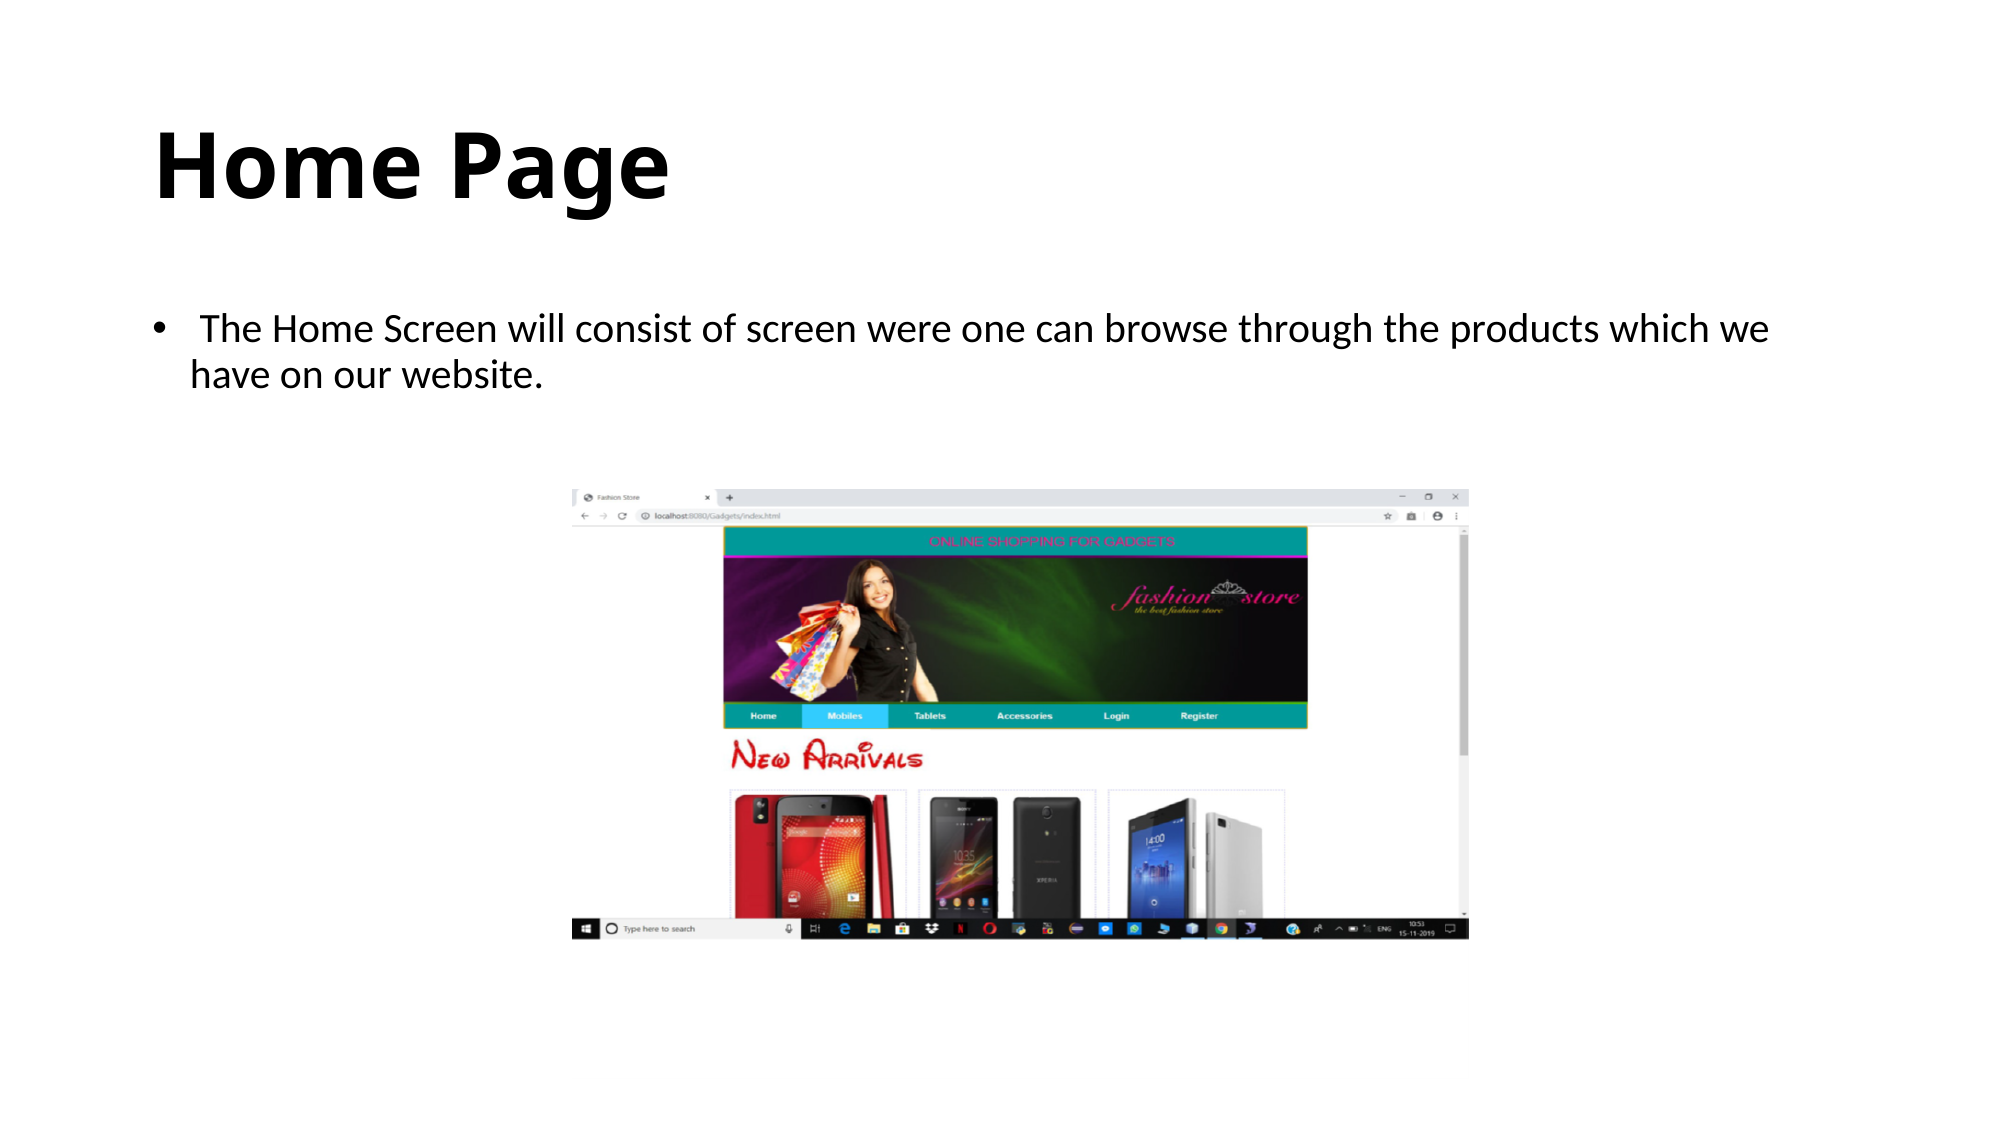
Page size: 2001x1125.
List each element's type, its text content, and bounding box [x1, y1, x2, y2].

title Home Page [137, 59, 1863, 278]
list The Home Screen will consist of screen were one can browse through the products which we have on our website. [137, 299, 1863, 1014]
picture [572, 489, 1469, 1079]
